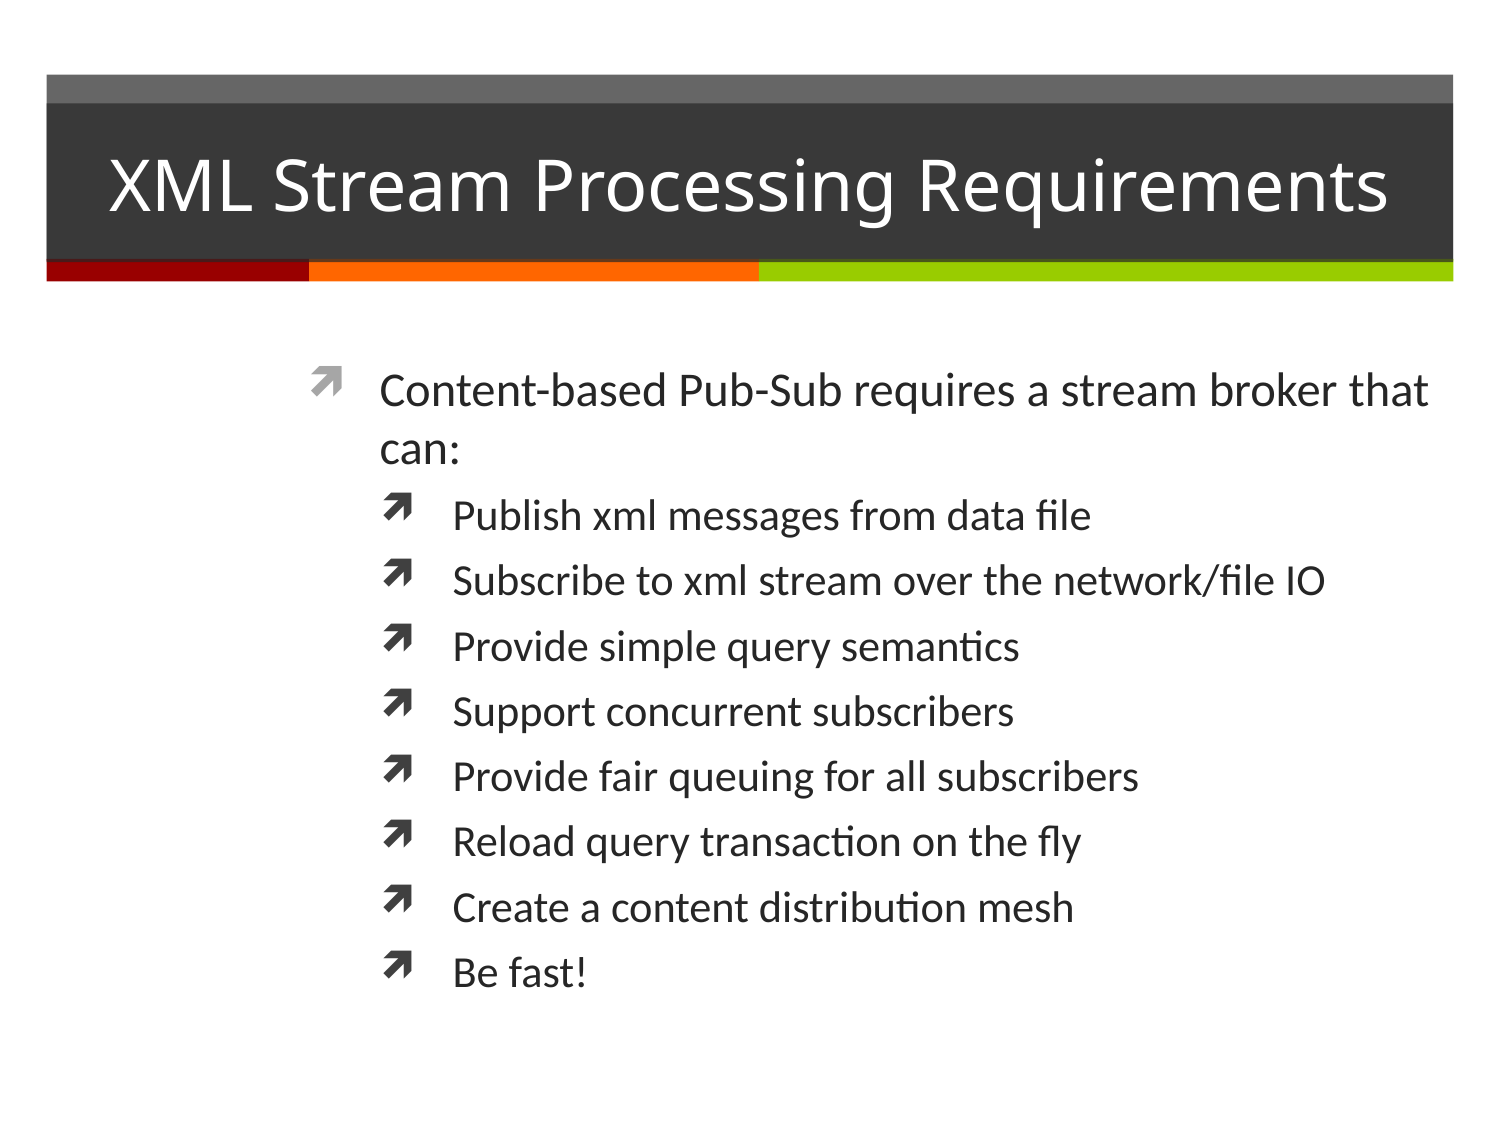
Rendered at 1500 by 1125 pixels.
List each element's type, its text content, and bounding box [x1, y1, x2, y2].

title XML Stream Processing Requirements [46, 103, 1454, 263]
list Content-based Pub-Sub requires a stream broker that can: Publish xml messages from data file Subscribe to xml stream over the network/file IO Provide simple query semantics Support concurrent subscribers Provide fair queuing for all subscribers Reload query transaction on the fly Create a content distribution mesh Be fast! [292, 350, 1454, 1005]
